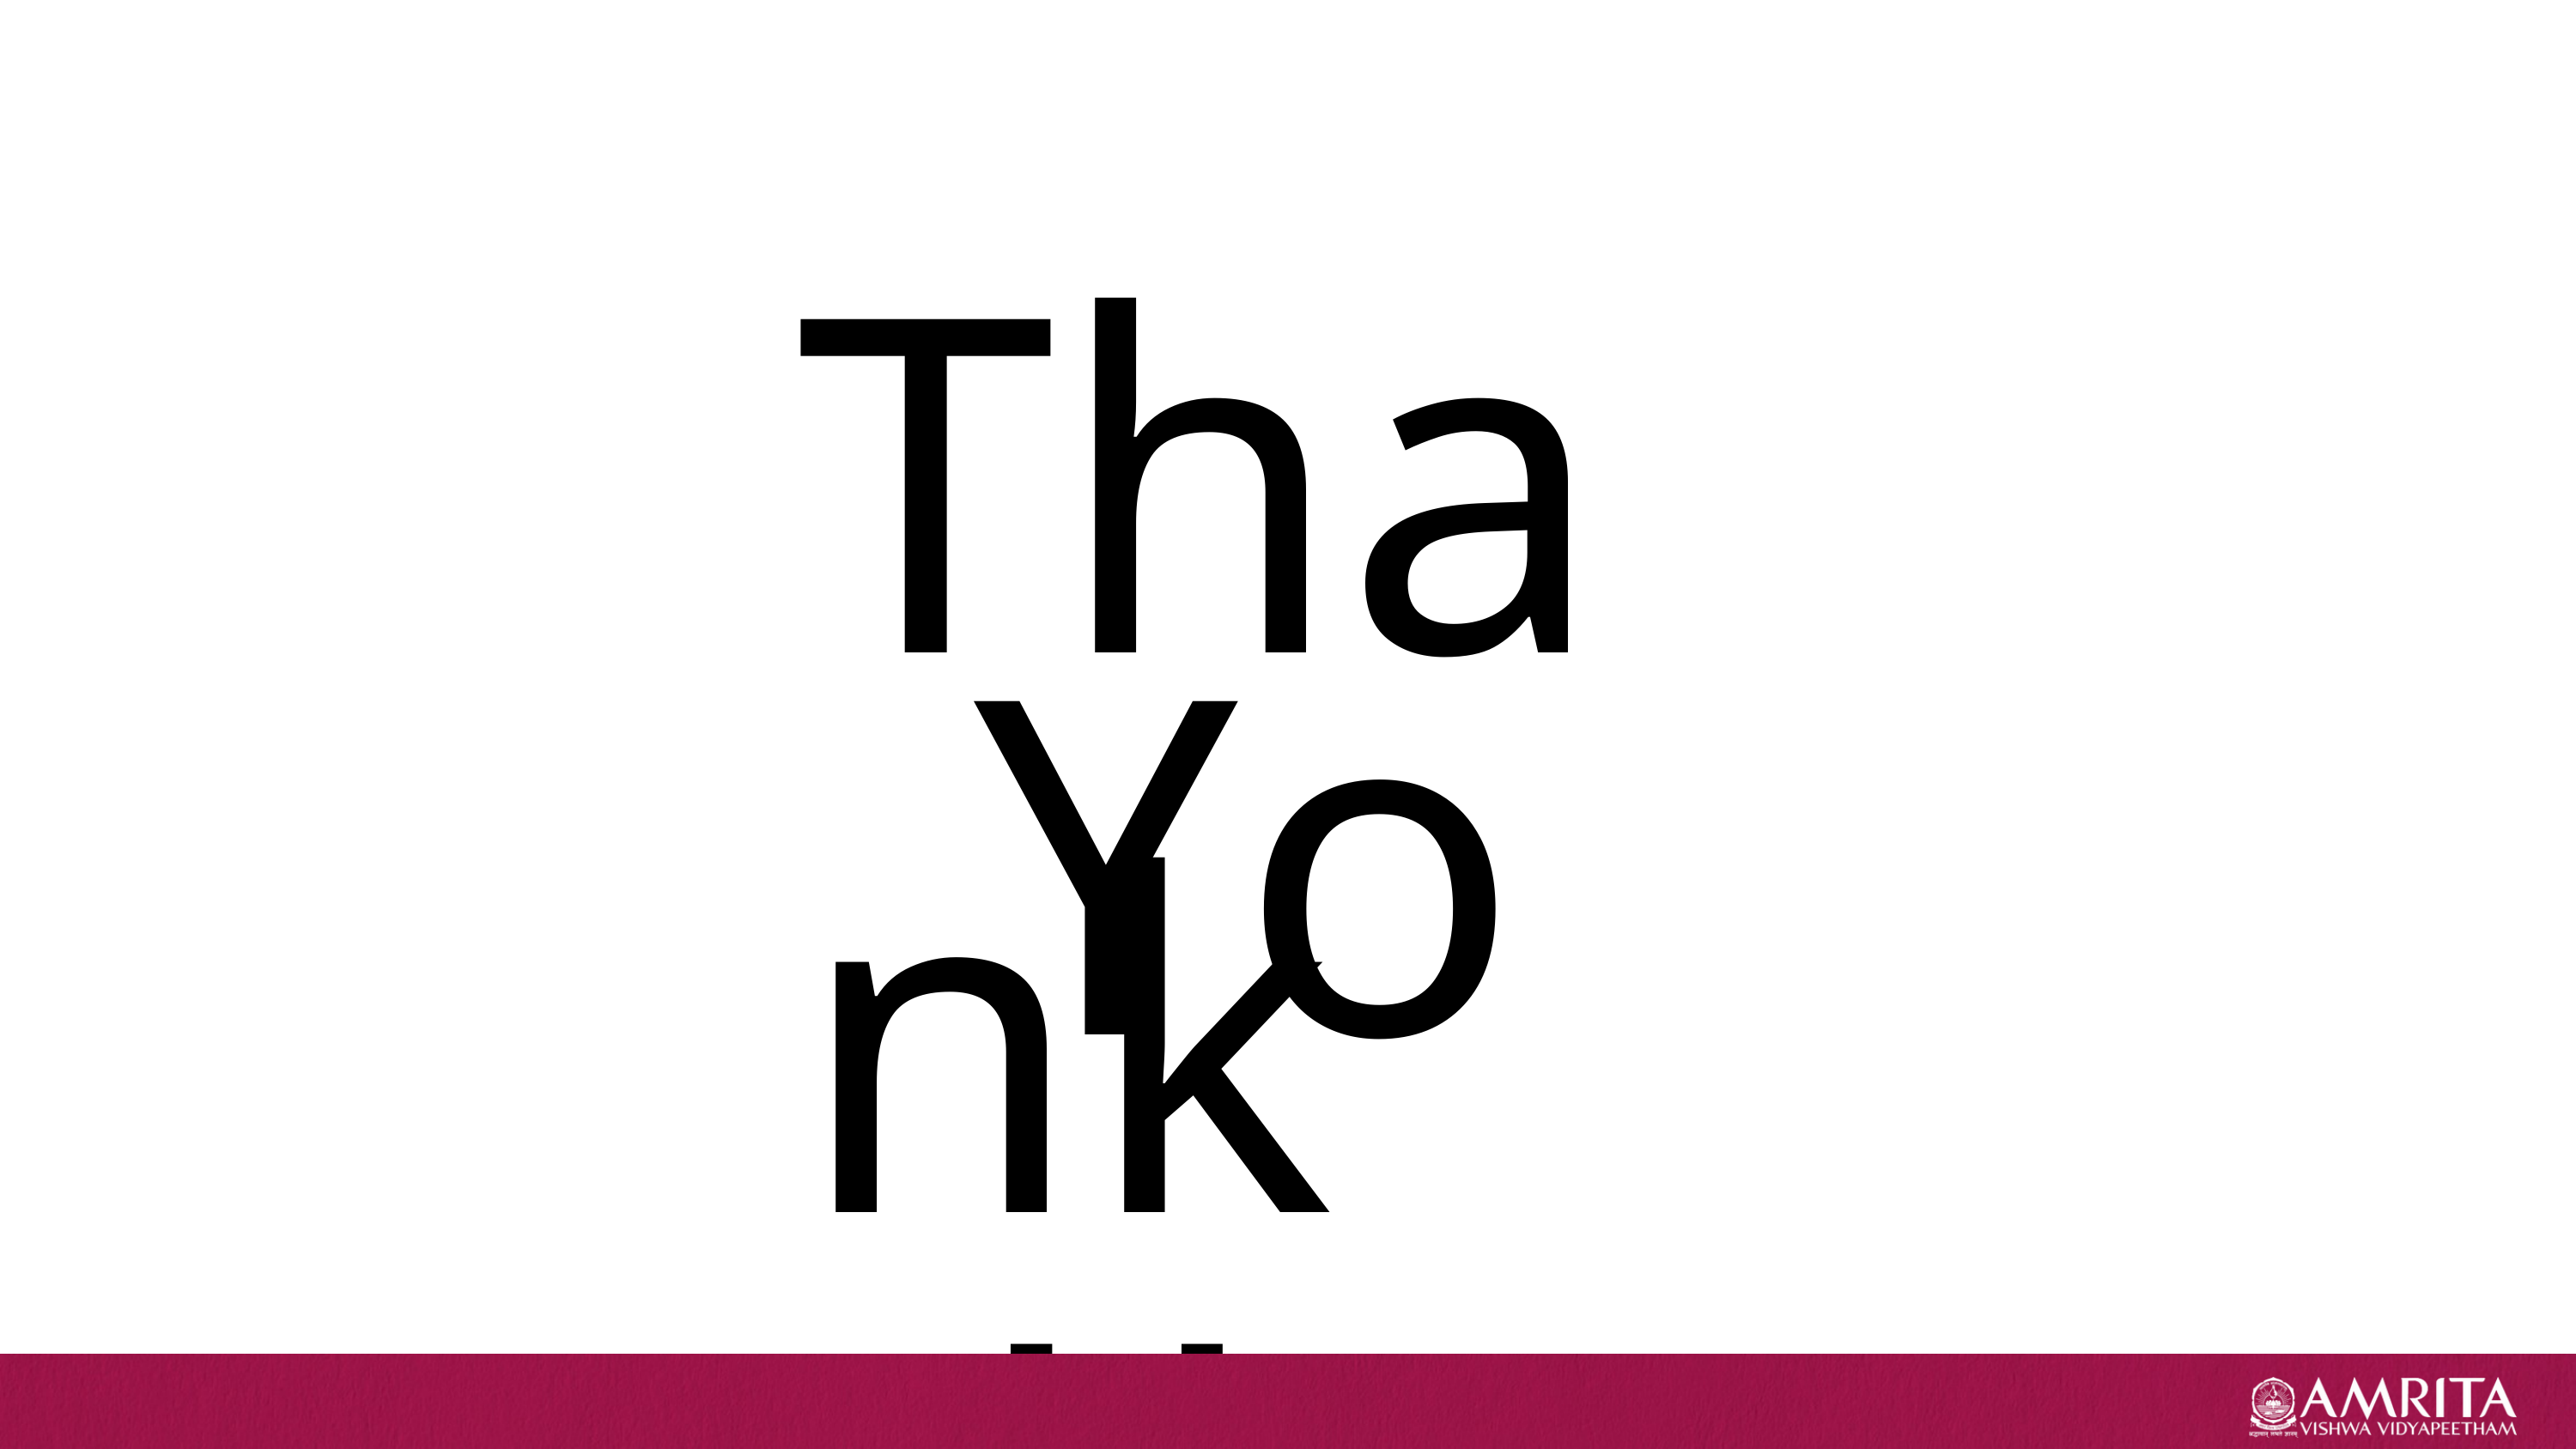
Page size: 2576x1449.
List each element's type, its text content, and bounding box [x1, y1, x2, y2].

text_box You [972, 566, 1603, 1354]
text_box Thank [794, 184, 1782, 1307]
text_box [0, 1354, 2576, 1449]
